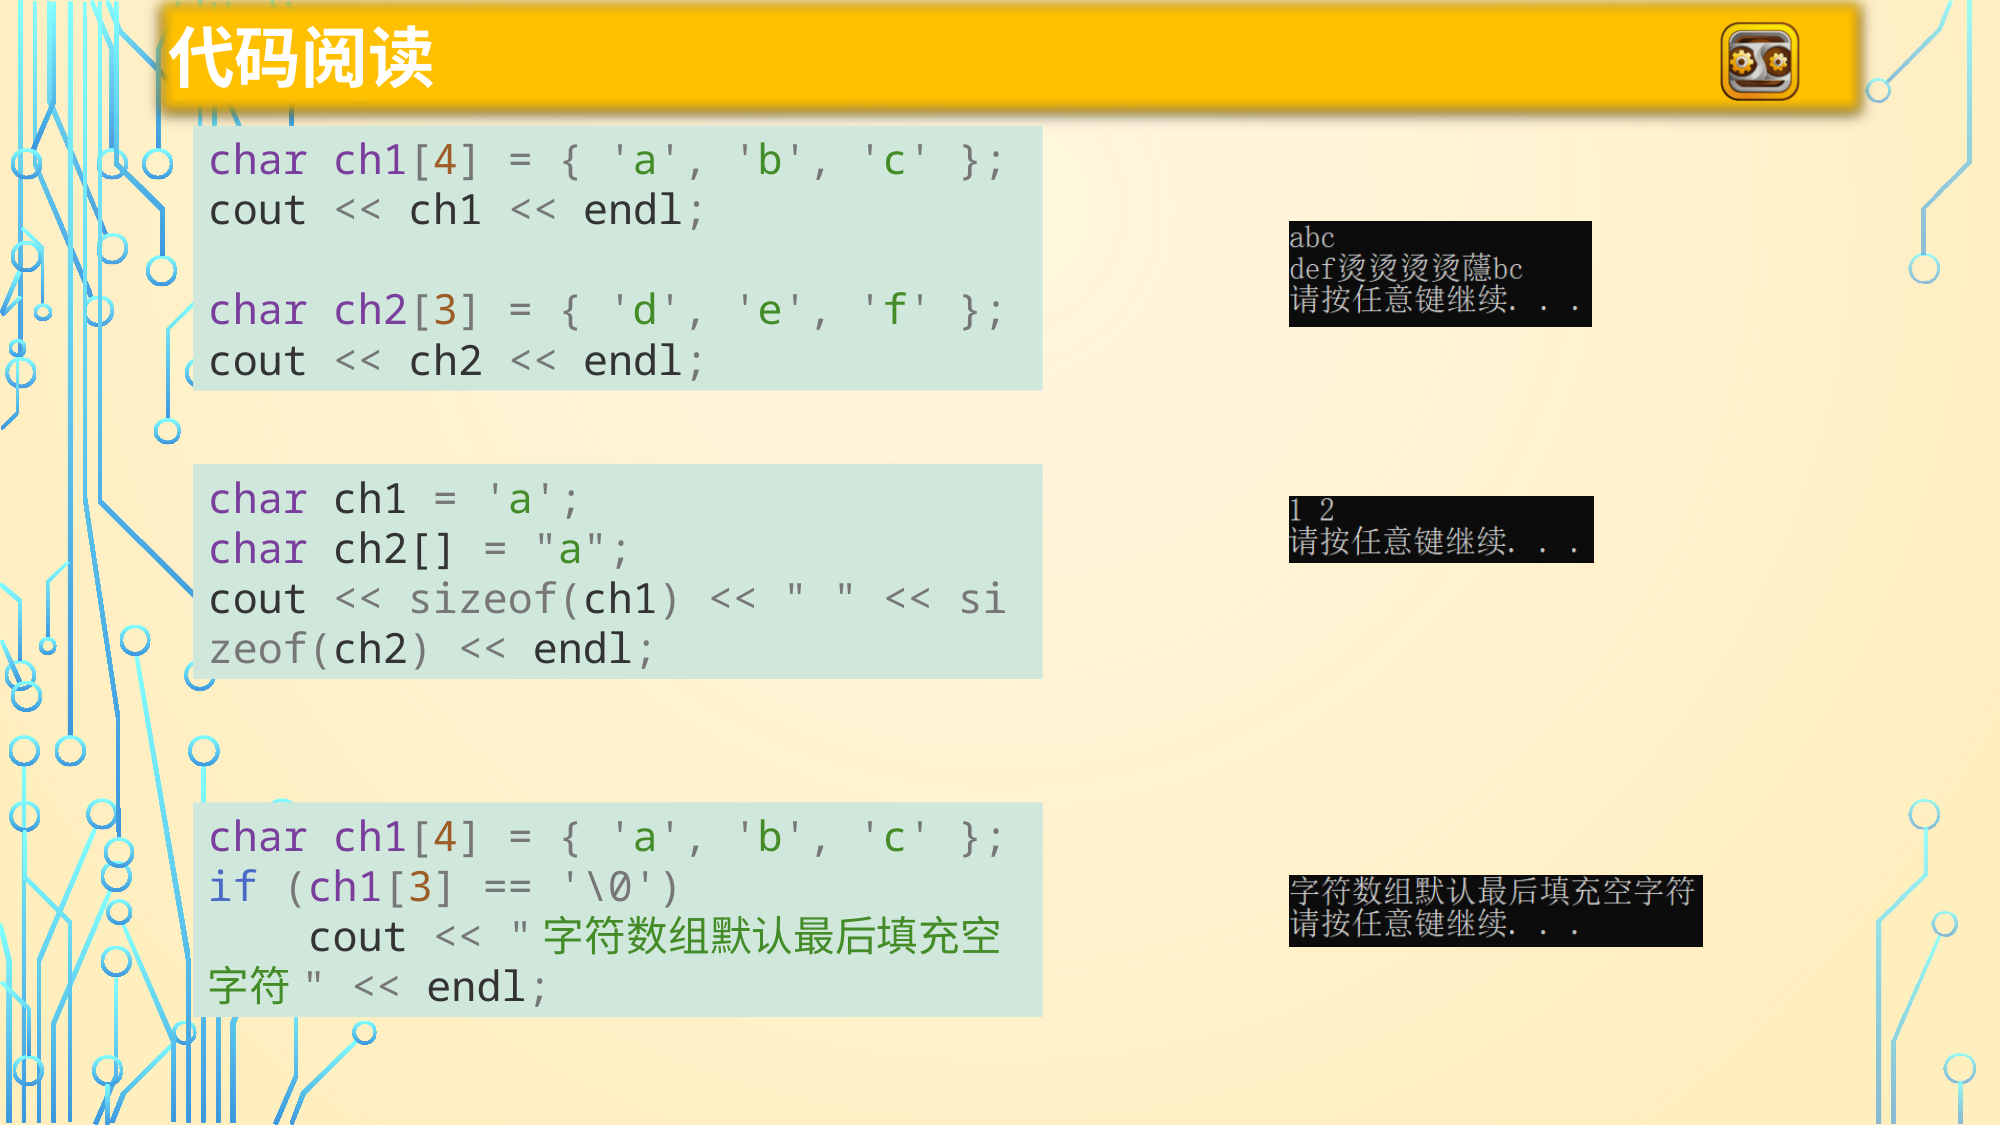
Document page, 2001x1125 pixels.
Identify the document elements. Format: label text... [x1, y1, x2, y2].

picture [1288, 875, 1704, 947]
text_box char ch1[4] = { 'a', 'b', 'c' }; cout << ch1 << endl; char ch2[3] = { 'd', 'e', 'f' }; cout << ch2 << endl; [193, 125, 1043, 391]
text_box char ch1 = 'a'; char ch2[] = "a"; cout << sizeof(ch1) << " " << sizeof(ch2) << endl; [193, 463, 1043, 679]
text_box char ch1[4] = { 'a', 'b', 'c' }; if (ch1[3] == '\0') cout << "字符数组默认最后填充空字符" << endl; [193, 802, 1043, 1018]
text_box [153, 0, 1867, 118]
picture [1288, 496, 1594, 563]
picture [1288, 221, 1592, 327]
